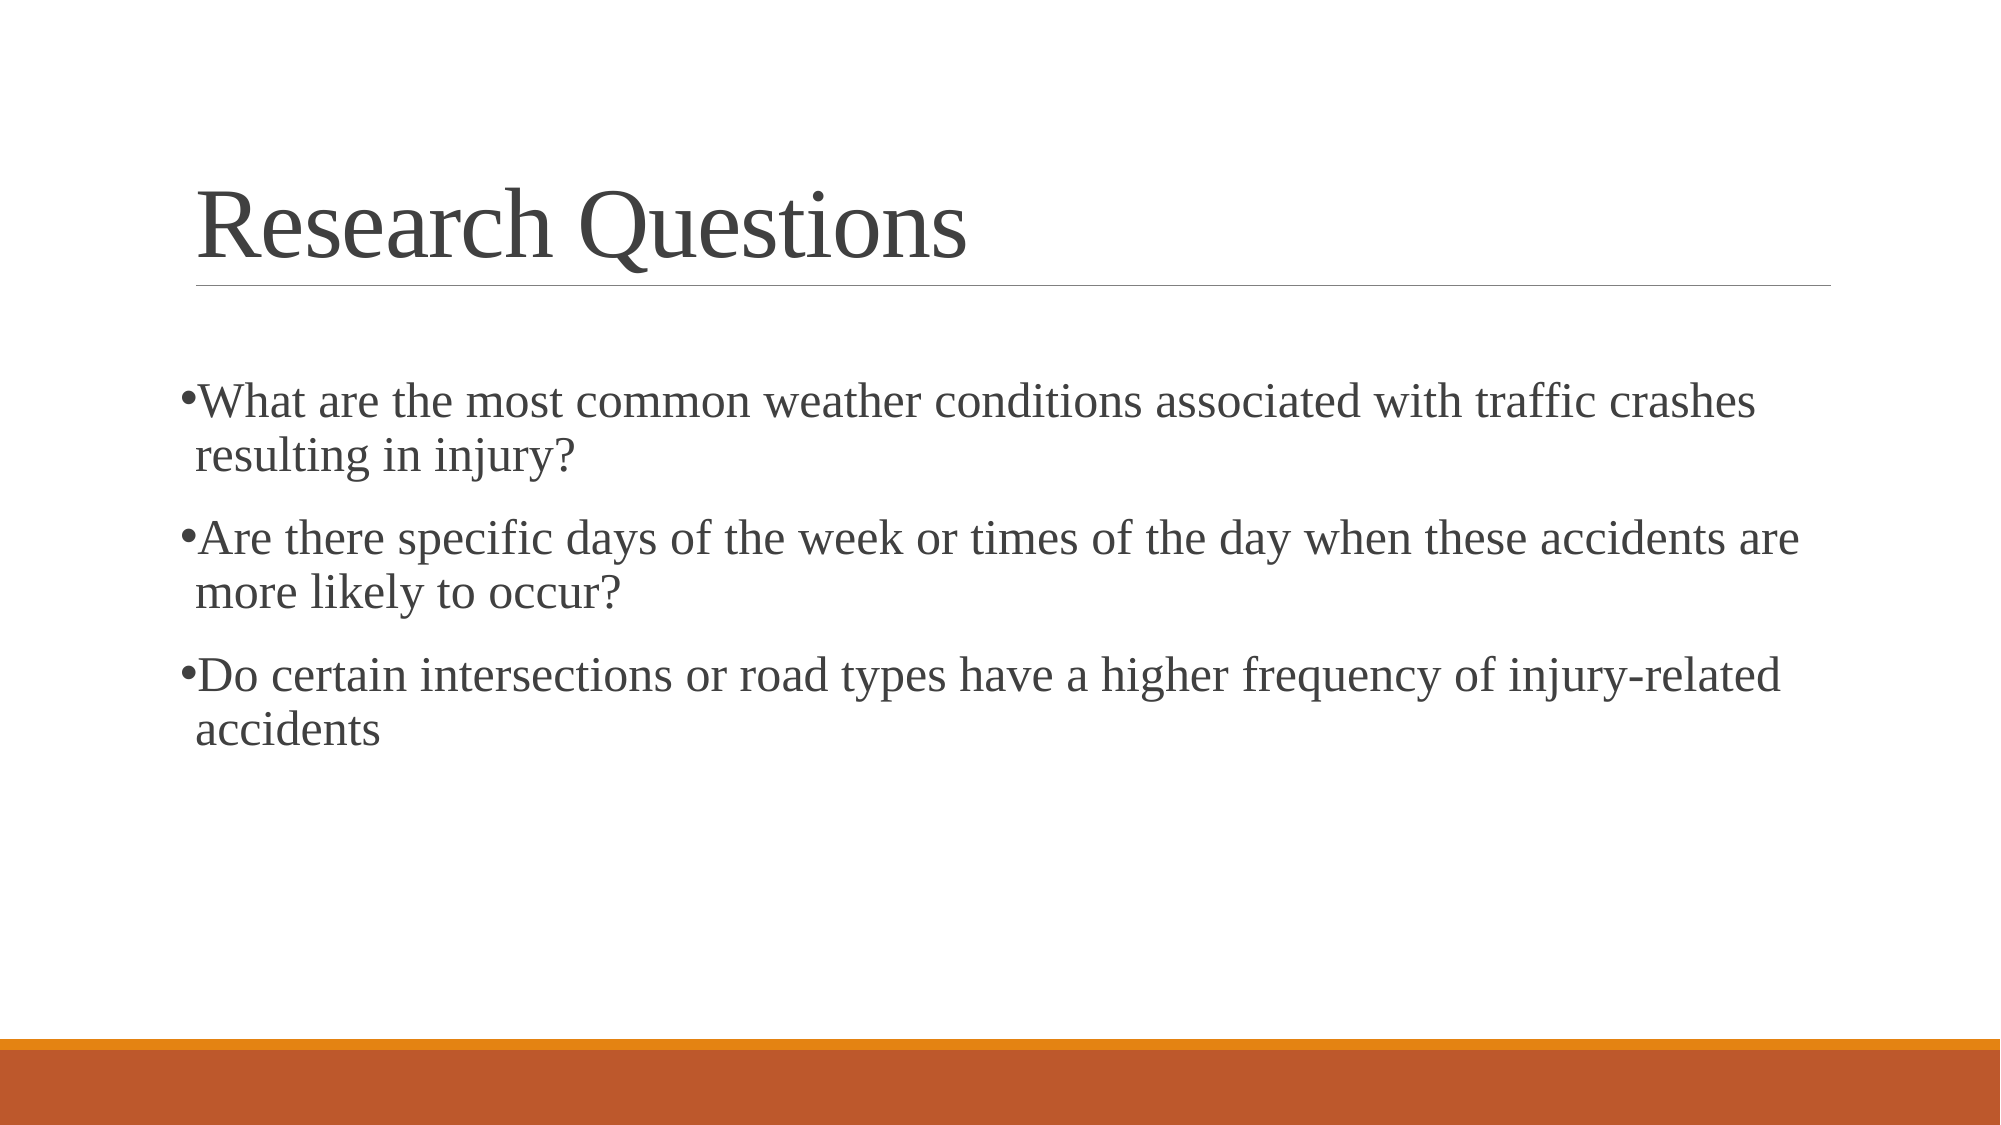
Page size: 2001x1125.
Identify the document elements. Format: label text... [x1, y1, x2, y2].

list What are the most common weather conditions associated with traffic crashes resulting in injury? Are there specific days of the week or times of the day when these accidents are more likely to occur? Do certain intersections or road types have a higher frequency of injury-related accidents [180, 366, 1830, 963]
title Research Questions [180, 47, 1830, 285]
